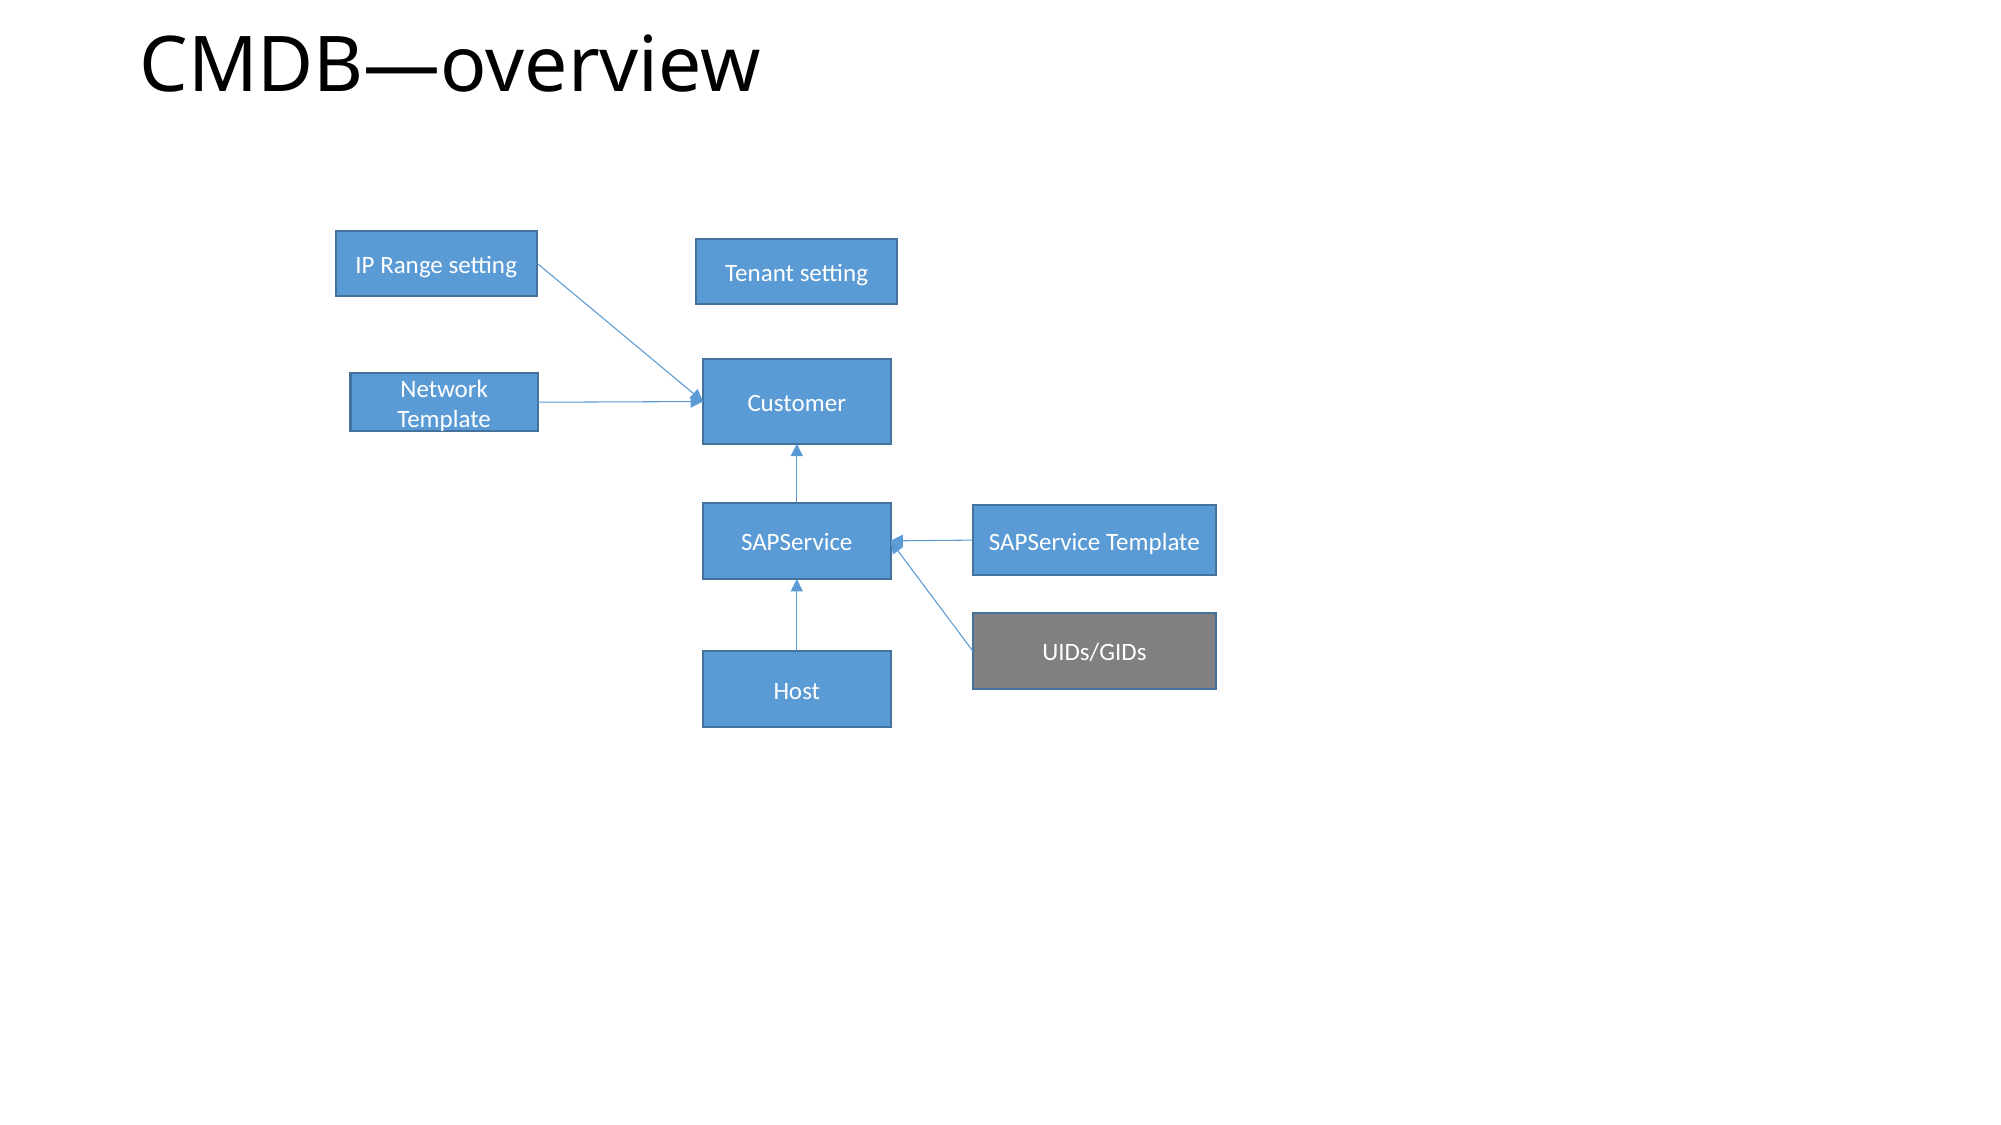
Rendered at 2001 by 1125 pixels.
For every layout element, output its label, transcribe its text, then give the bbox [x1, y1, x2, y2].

text_box SAPService Template [972, 504, 1217, 576]
title CMDB—overview [124, 17, 1850, 116]
text_box Customer [702, 358, 892, 445]
text_box Network Template [349, 372, 539, 432]
text_box SAPService [702, 502, 892, 580]
text_box Host [702, 650, 892, 728]
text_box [890, 540, 973, 651]
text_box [536, 263, 704, 402]
text_box UIDs/GIDs [972, 612, 1217, 690]
text_box Tenant setting [695, 238, 898, 305]
text_box IP Range setting [335, 230, 538, 297]
